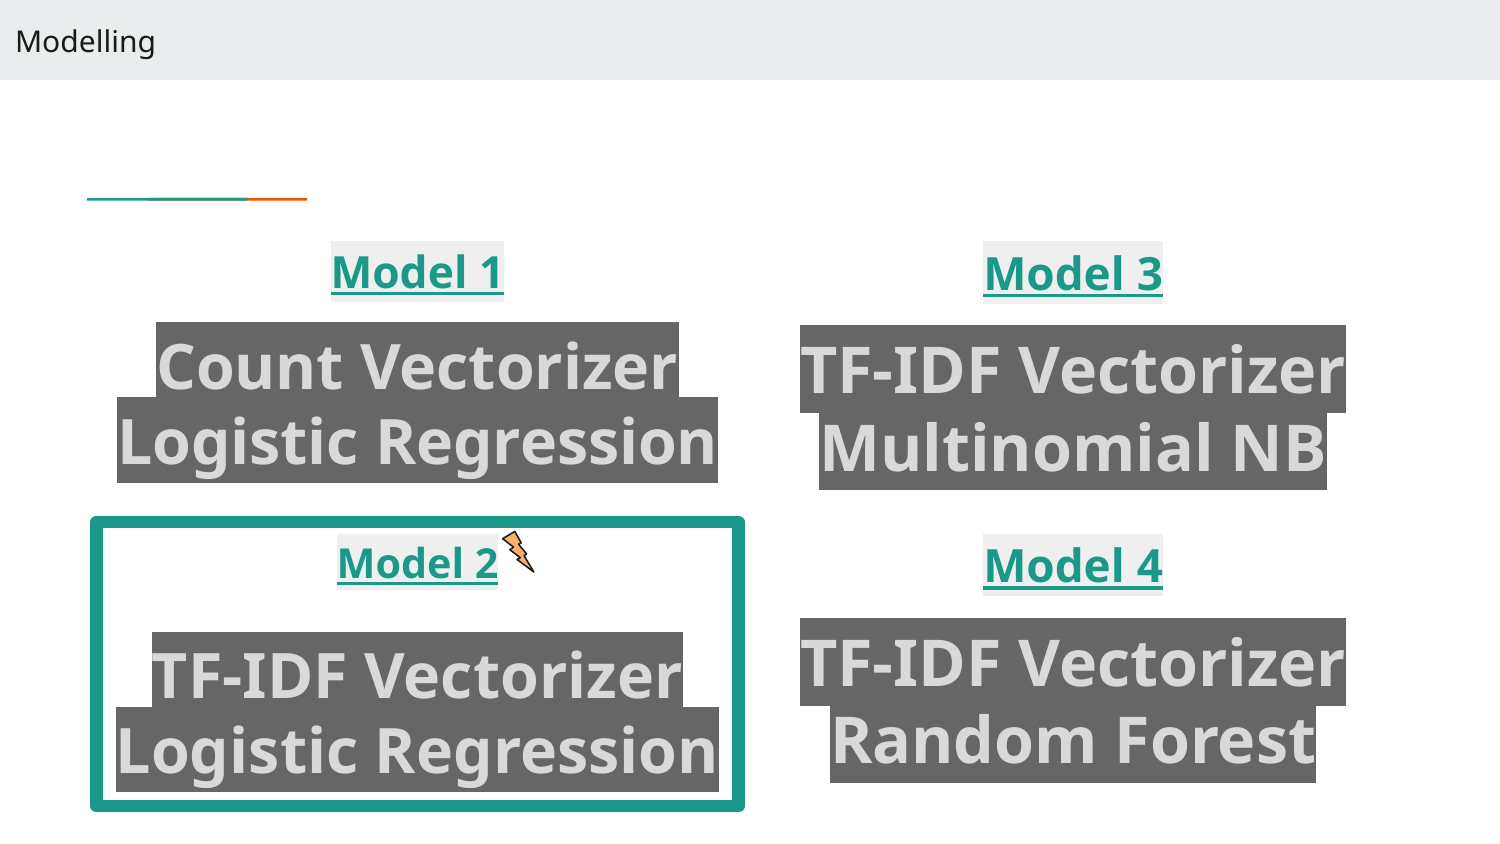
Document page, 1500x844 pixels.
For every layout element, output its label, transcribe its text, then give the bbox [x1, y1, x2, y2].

text_box [502, 531, 534, 573]
list Model 1 Count Vectorizer Logistic Regression [96, 229, 739, 514]
title Modelling [0, 0, 1500, 82]
list Model 4 TF-IDF Vectorizer Random Forest [752, 522, 1395, 807]
list Model 2 TF-IDF Vectorizer Logistic Regression [96, 522, 739, 807]
list Model 3 TF-IDF Vectorizer Multinomial NB [752, 229, 1395, 514]
